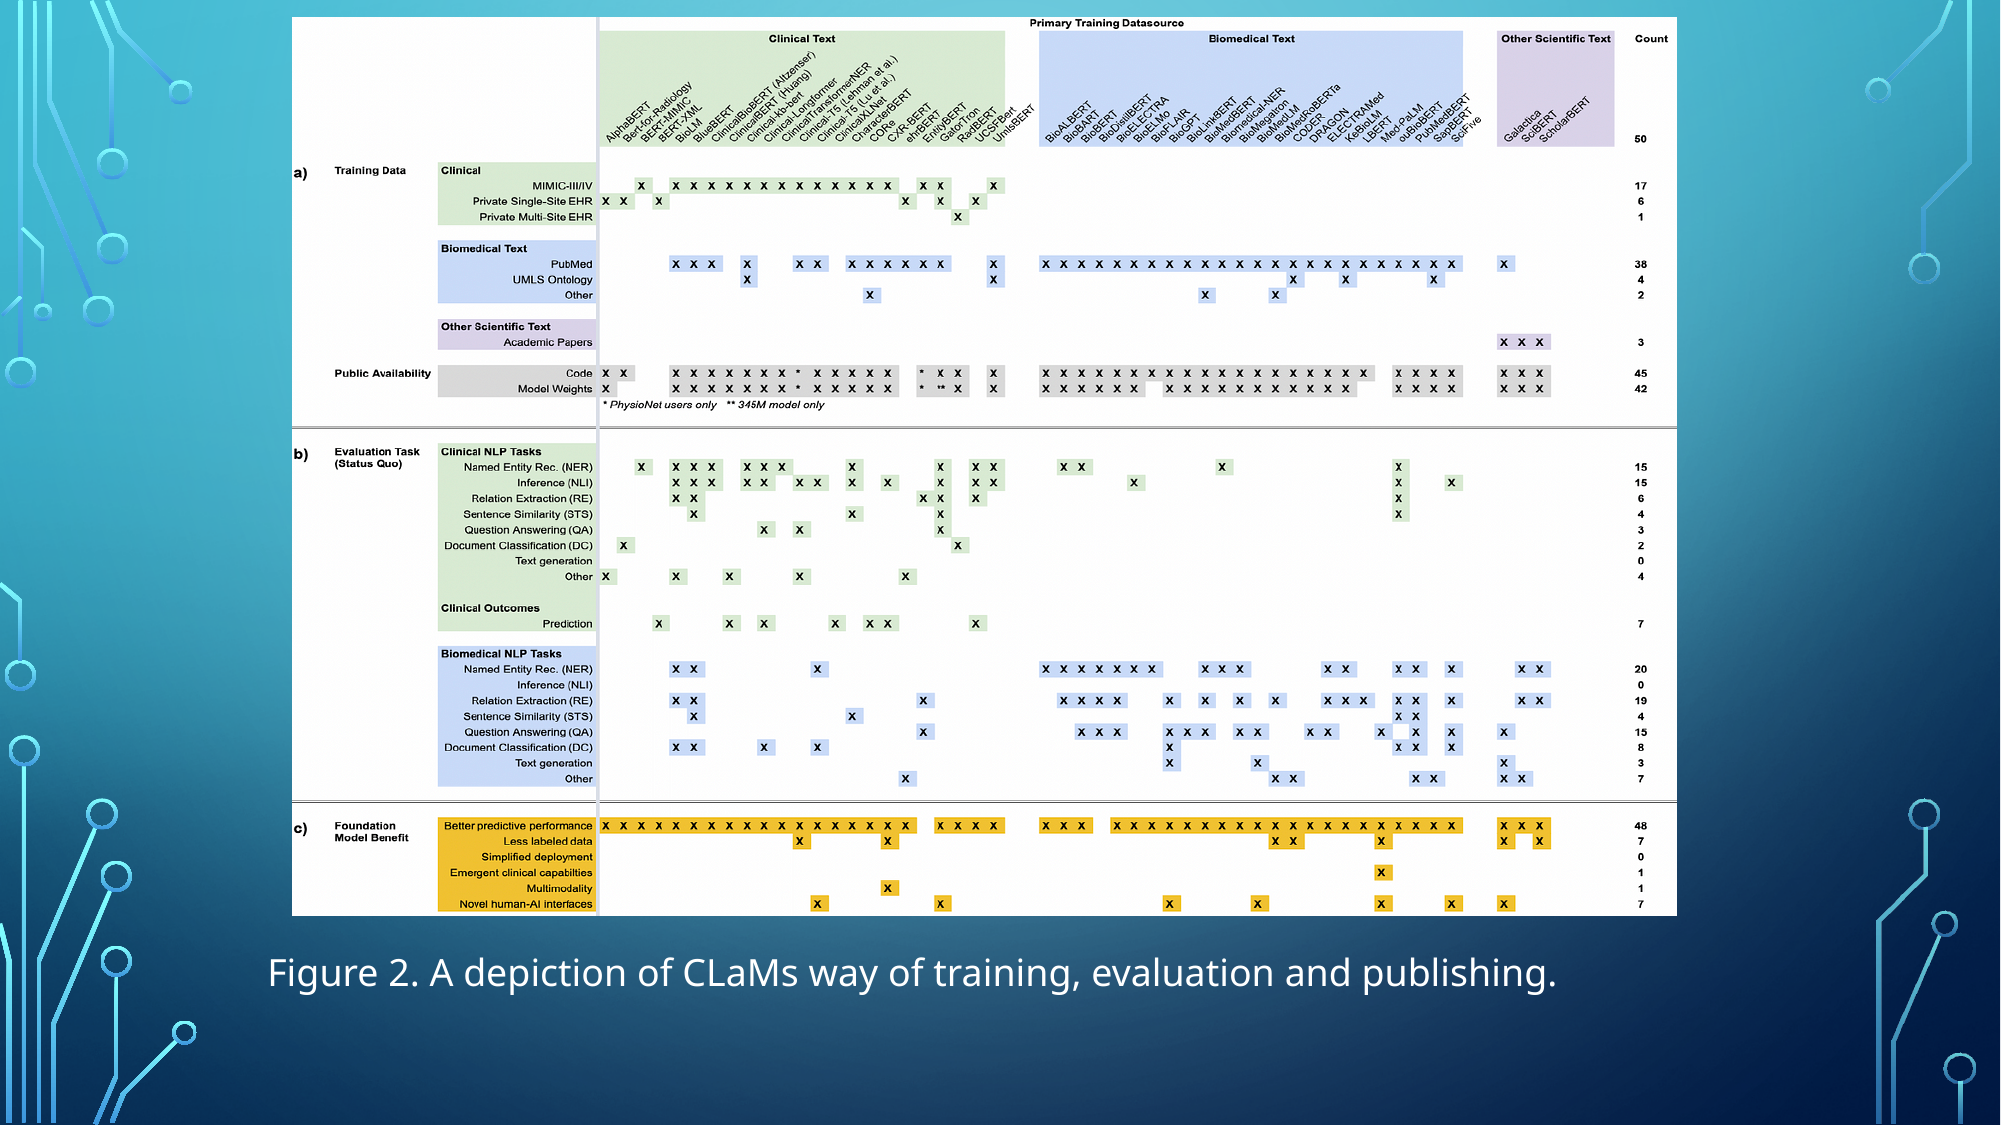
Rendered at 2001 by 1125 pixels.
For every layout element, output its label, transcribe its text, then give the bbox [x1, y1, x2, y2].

text_box Figure 2. A depiction of CLaMs way of training, evaluation and publishing. [252, 941, 1745, 1047]
picture [292, 16, 1677, 916]
